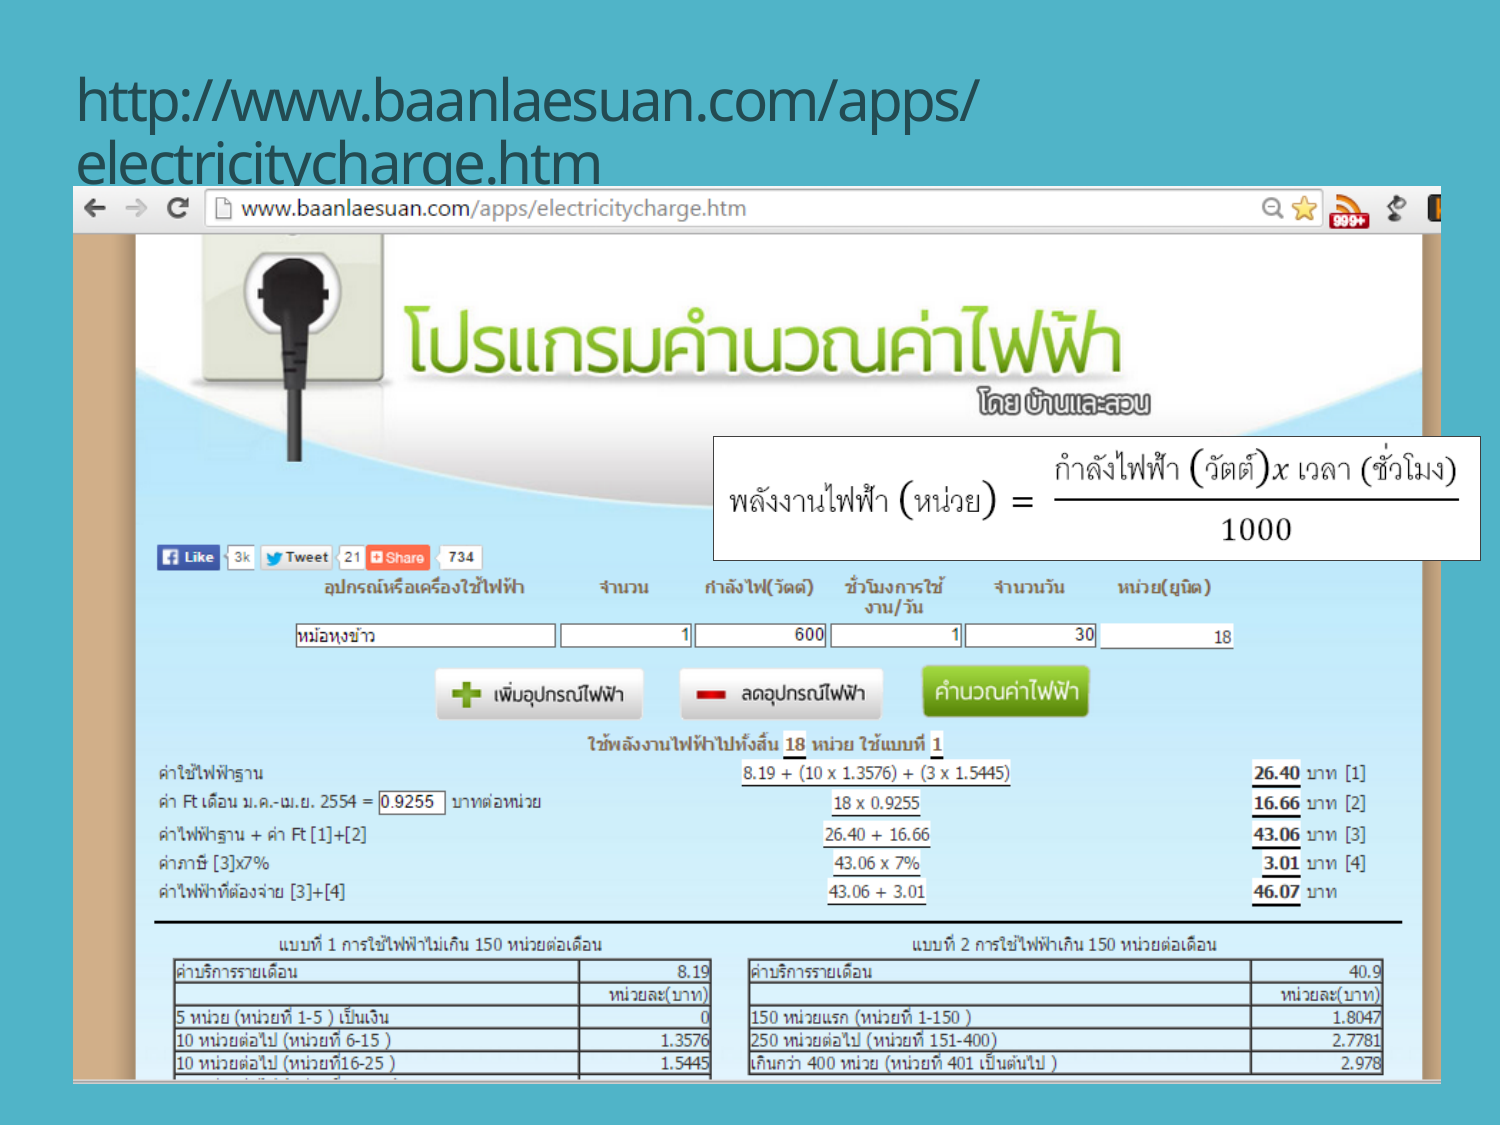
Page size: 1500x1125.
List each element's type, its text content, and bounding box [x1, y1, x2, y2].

picture [712, 436, 1481, 561]
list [73, 186, 1441, 1084]
title http://www.baanlaesuan.com/apps/electricitycharge.htm [60, 81, 1454, 187]
